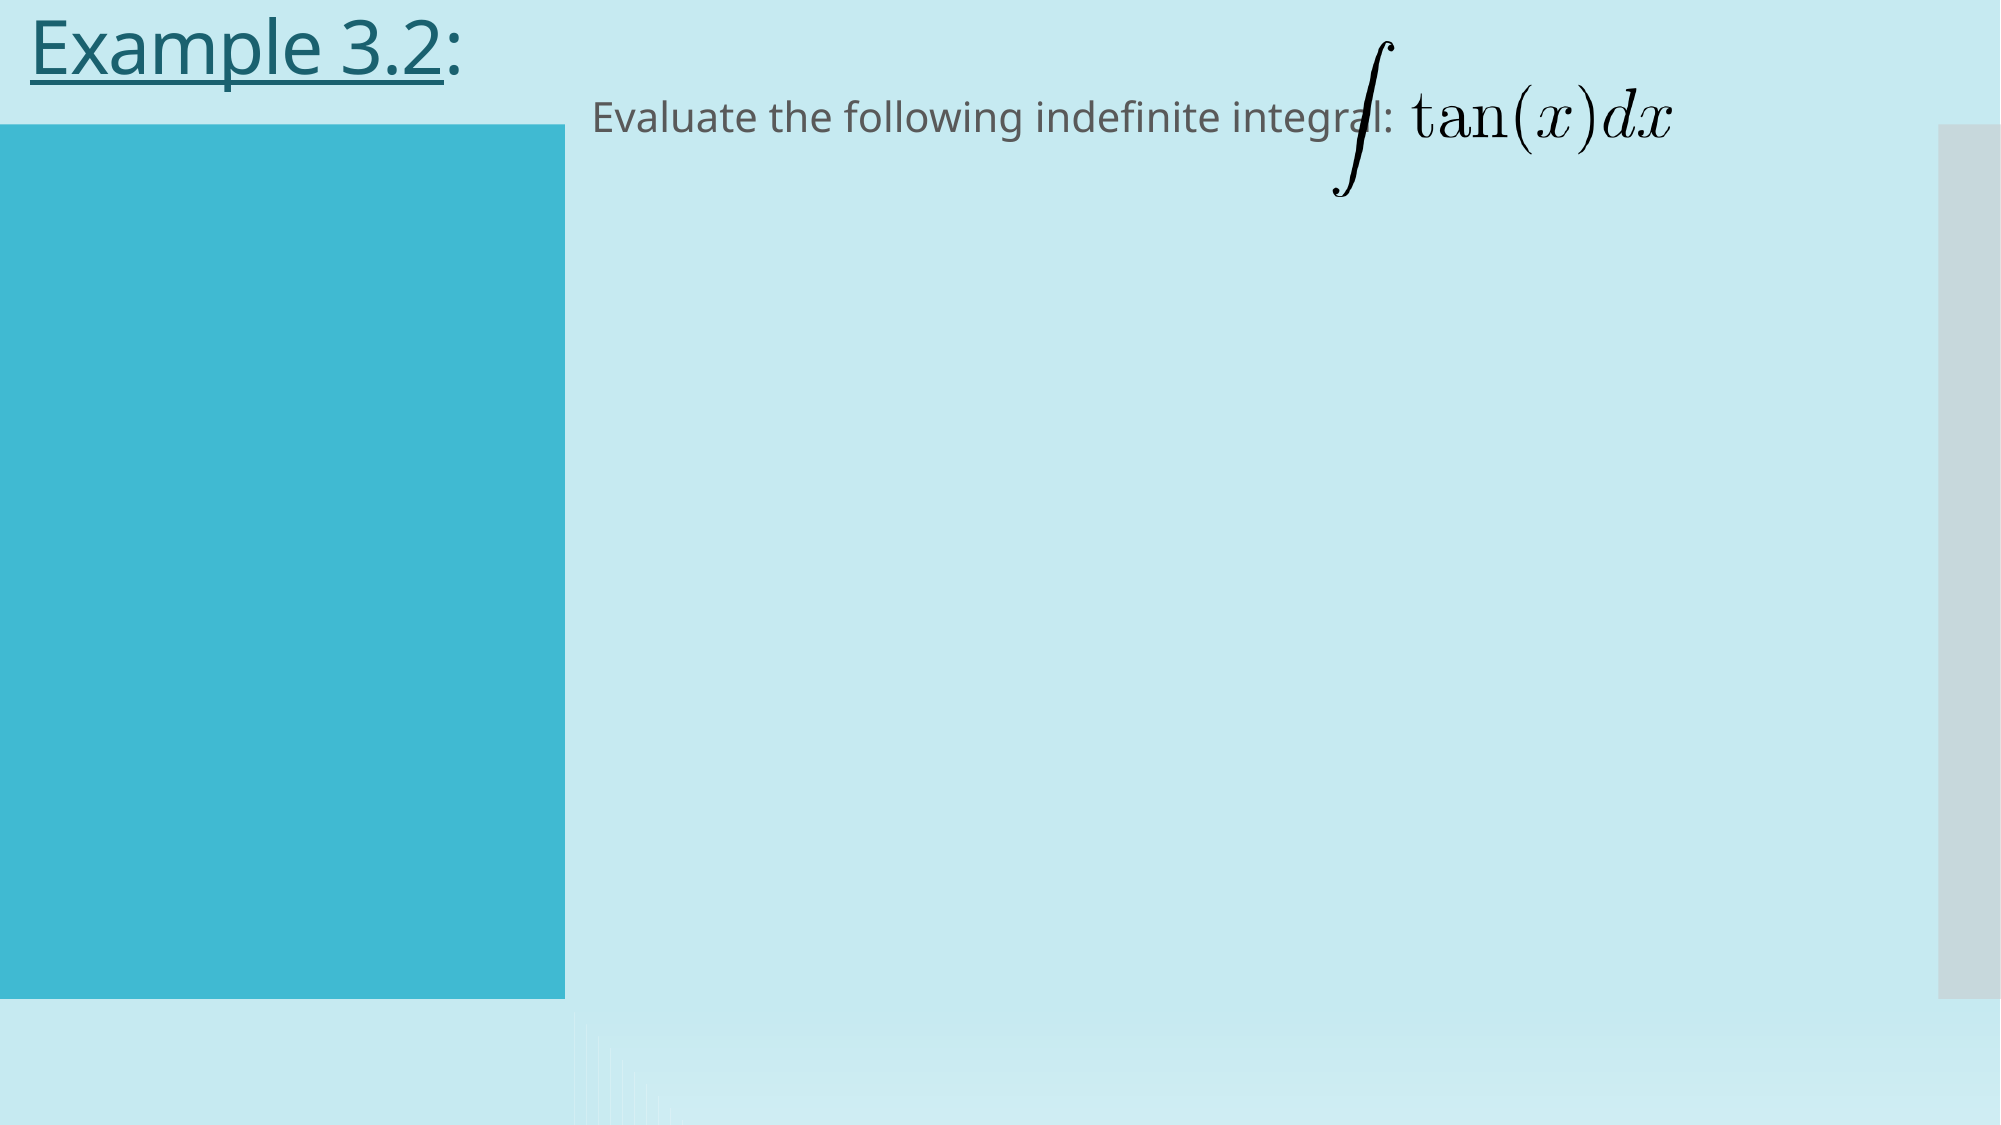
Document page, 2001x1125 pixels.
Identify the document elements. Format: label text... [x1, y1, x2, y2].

title Example 3.2: [14, 0, 1815, 163]
list Evaluate the following indefinite integral: [576, 75, 1328, 163]
picture [1328, 41, 1672, 197]
